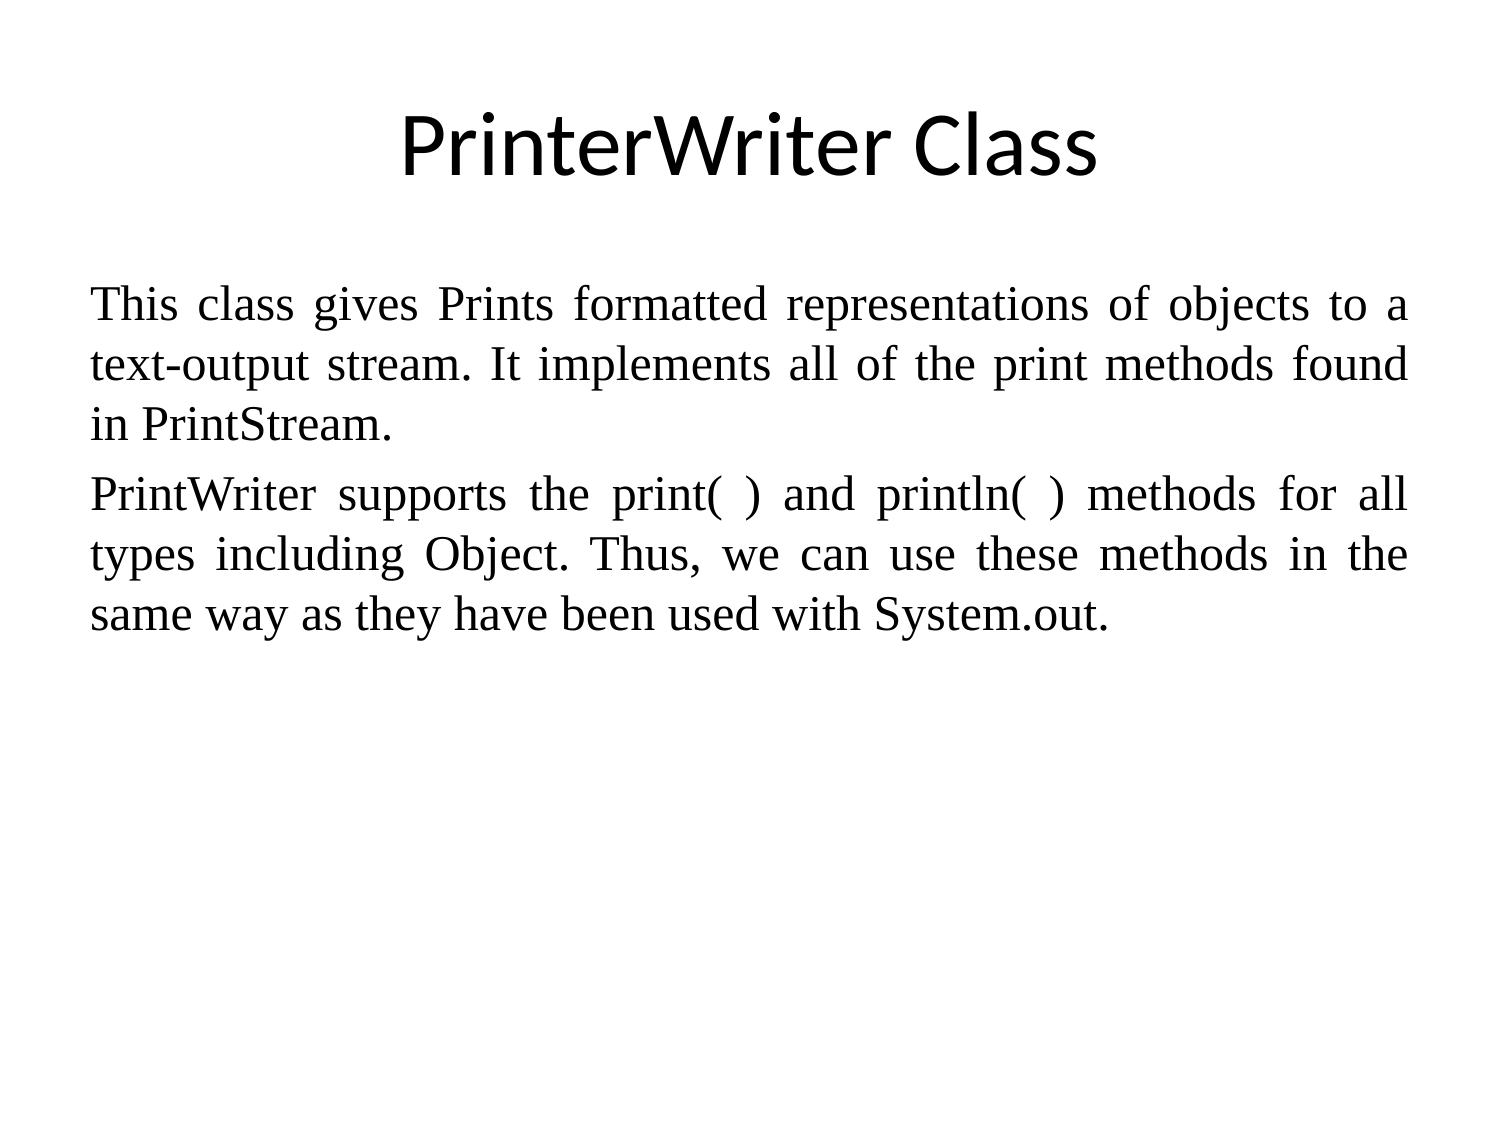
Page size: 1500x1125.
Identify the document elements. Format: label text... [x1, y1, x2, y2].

list This class gives Prints formatted representations of objects to a text-output stream. It implements all of the print methods found in PrintStream. PrintWriter supports the print( ) and println( ) methods for all types including Object. Thus, we can use these methods in the same way as they have been used with System.out. [75, 262, 1425, 1005]
title PrinterWriter Class [75, 45, 1425, 233]
